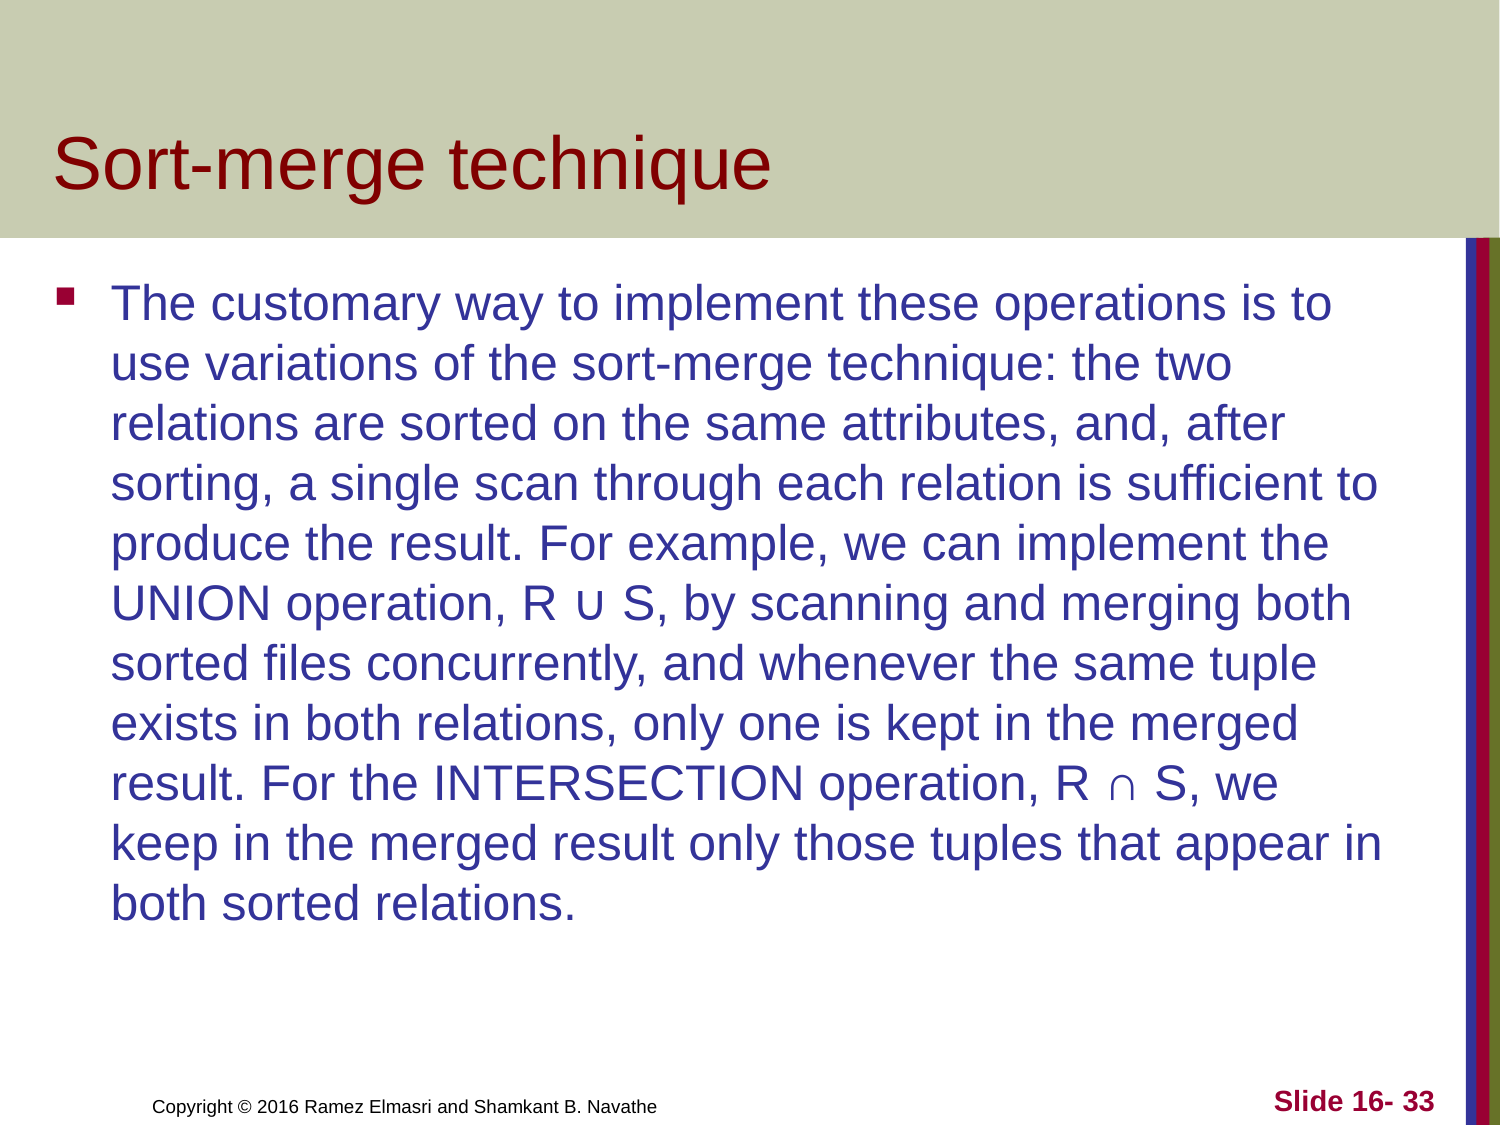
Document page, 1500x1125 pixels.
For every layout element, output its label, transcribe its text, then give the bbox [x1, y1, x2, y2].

slide_number Slide 16- 33 [1137, 1049, 1451, 1125]
title Sort-merge technique [37, 49, 1317, 213]
list The customary way to implement these operations is to use variations of the sort-merge technique: the two relations are sorted on the same attributes, and, after sorting, a single scan through each relation is sufficient to produce the result. For example, we can implement the UNION operation, R ∪ S, by scanning and merging both sorted files concurrently, and whenever the same tuple exists in both relations, only one is kept in the merged result. For the INTERSECTION operation, R ∩ S, we keep in the merged result only those tuples that appear in both sorted relations. [39, 262, 1400, 1013]
